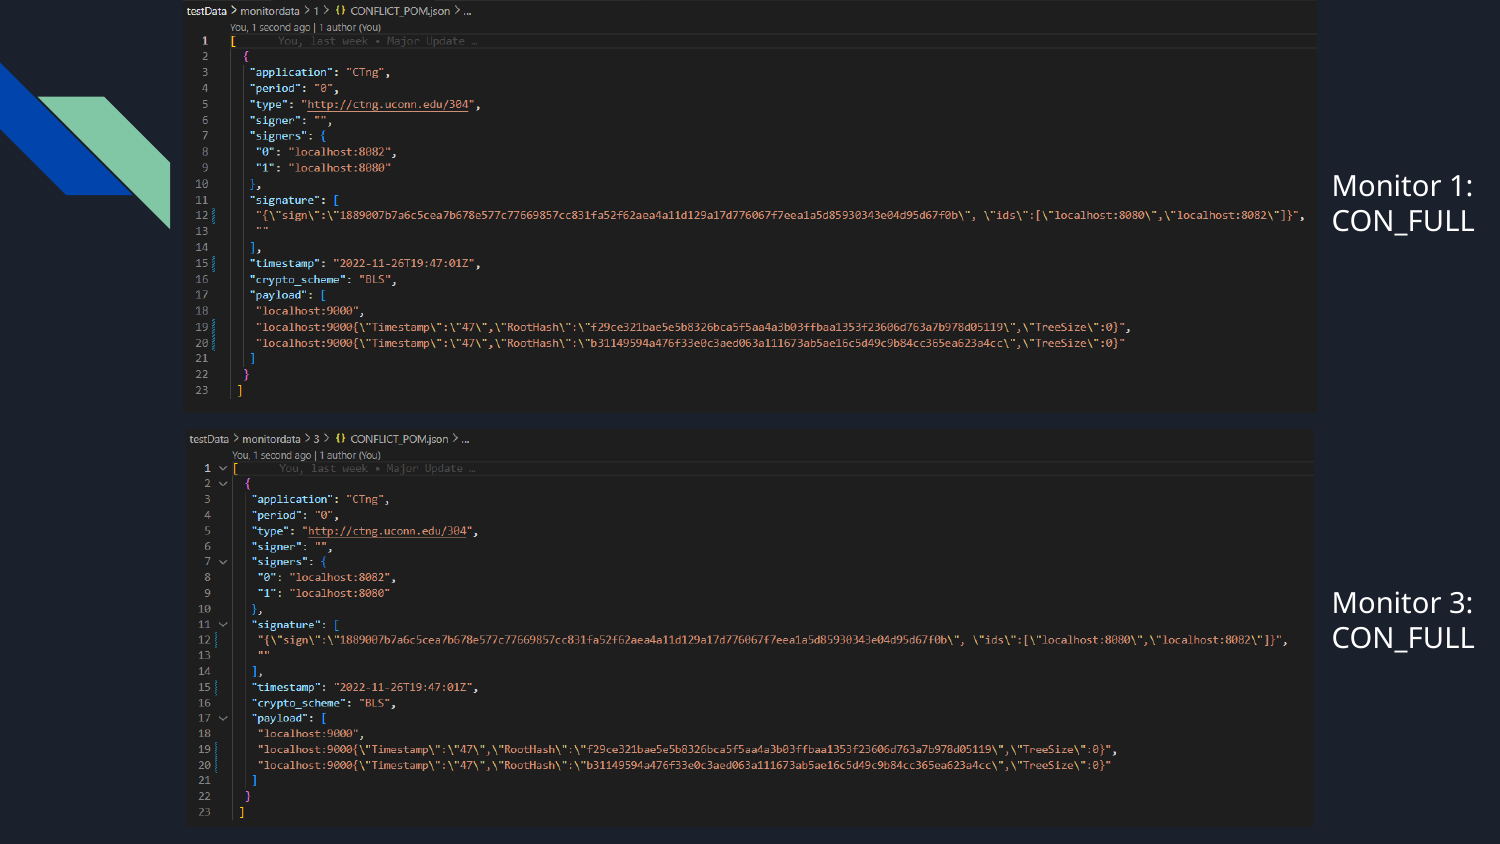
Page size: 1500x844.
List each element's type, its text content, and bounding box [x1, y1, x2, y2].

text_box Monitor 3: CON_FULL [1319, 569, 1500, 669]
picture [182, 0, 1317, 413]
text_box Monitor 1: CON_FULL [1322, 152, 1500, 253]
picture [186, 428, 1314, 827]
